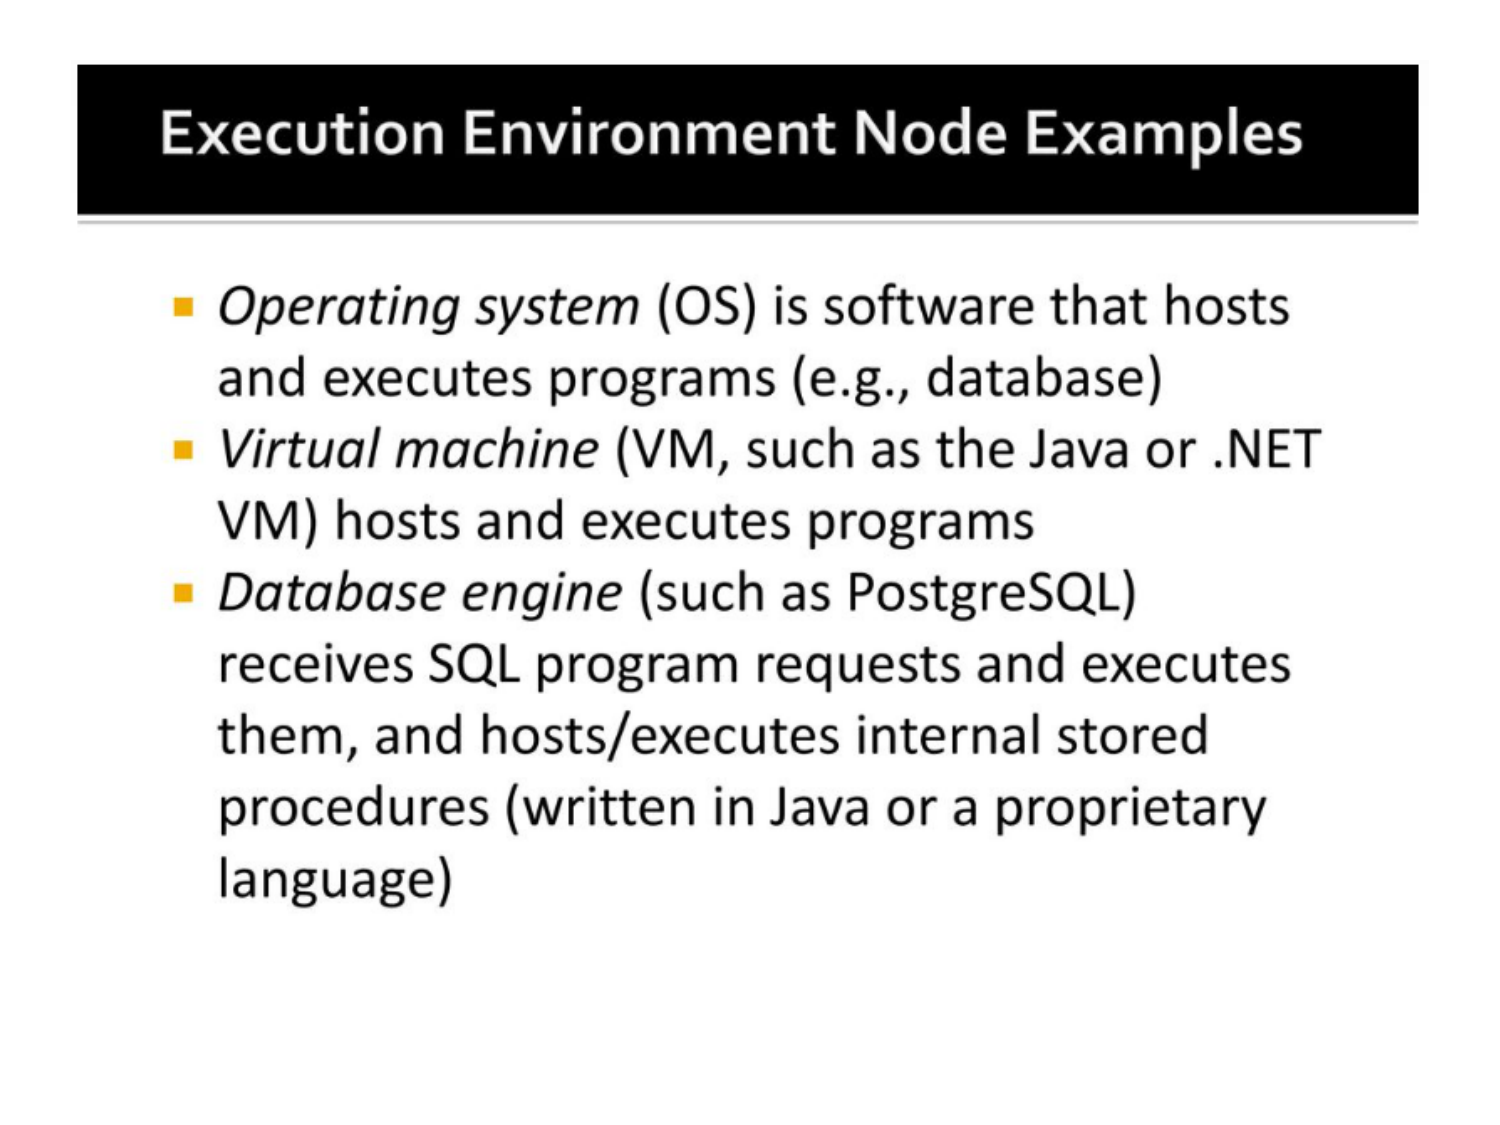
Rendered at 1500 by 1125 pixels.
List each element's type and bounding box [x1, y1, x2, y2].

picture [71, 60, 1430, 1031]
